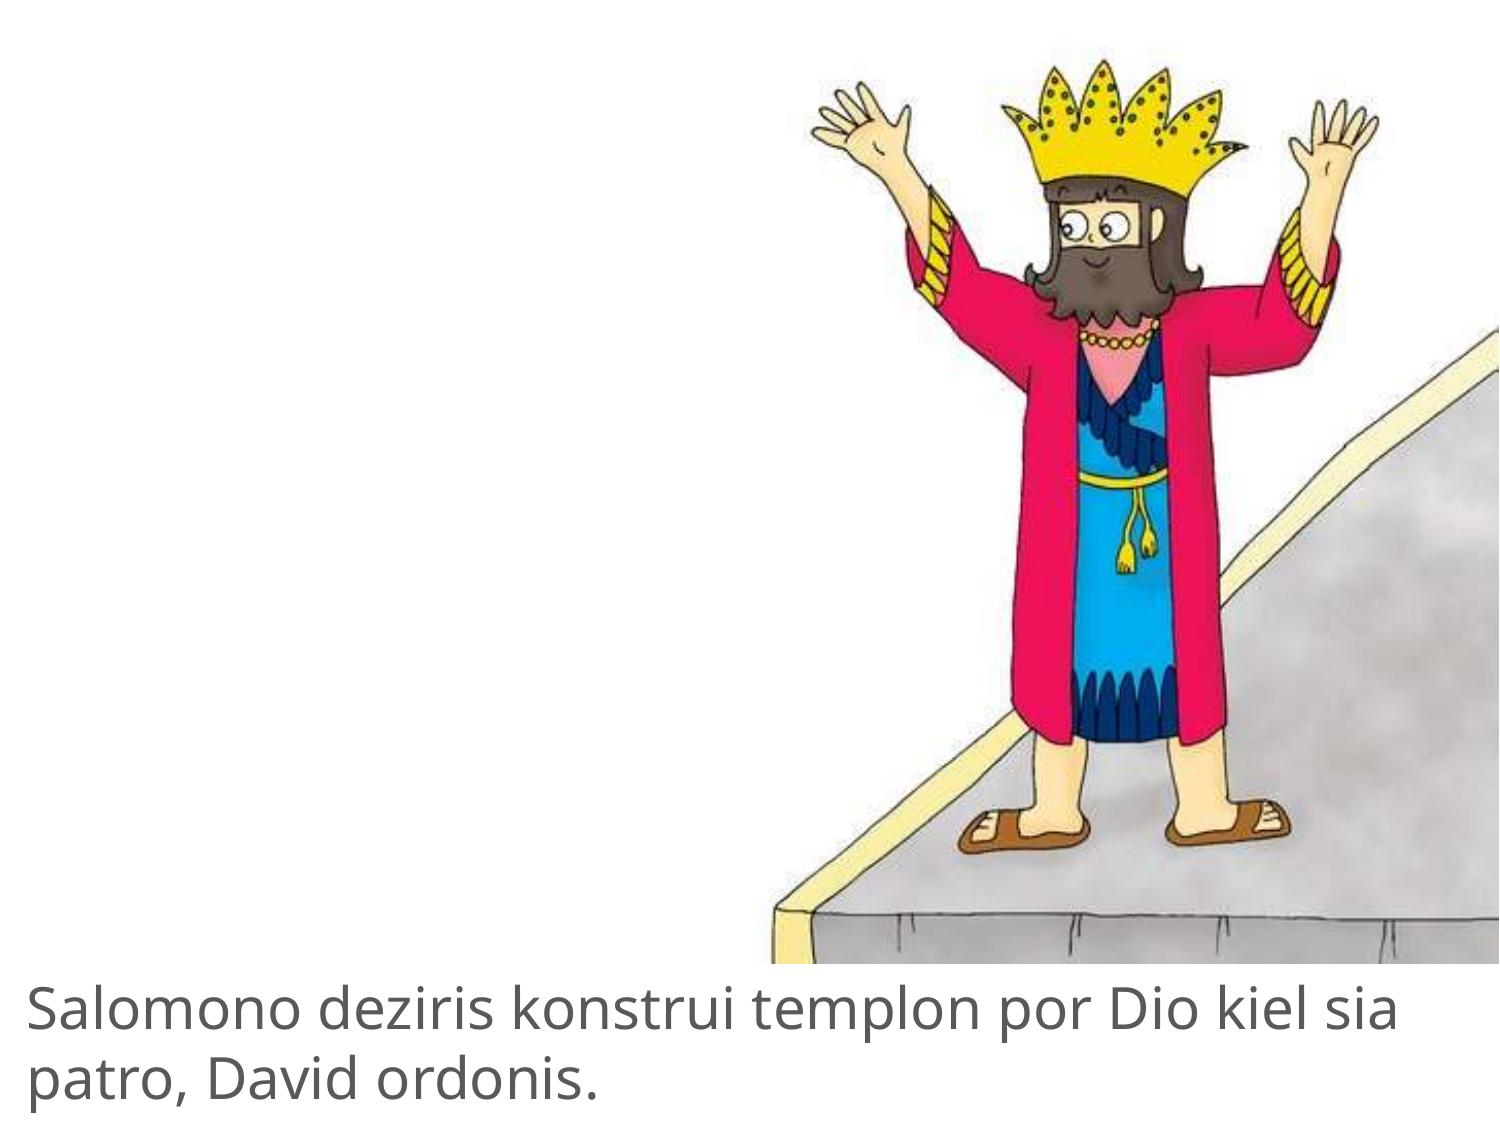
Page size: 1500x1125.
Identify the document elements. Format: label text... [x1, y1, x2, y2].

text_box Salomono deziris konstrui templon por Dio kiel sia patro, David ordonis. [11, 964, 1483, 1119]
picture [159, 13, 1499, 964]
